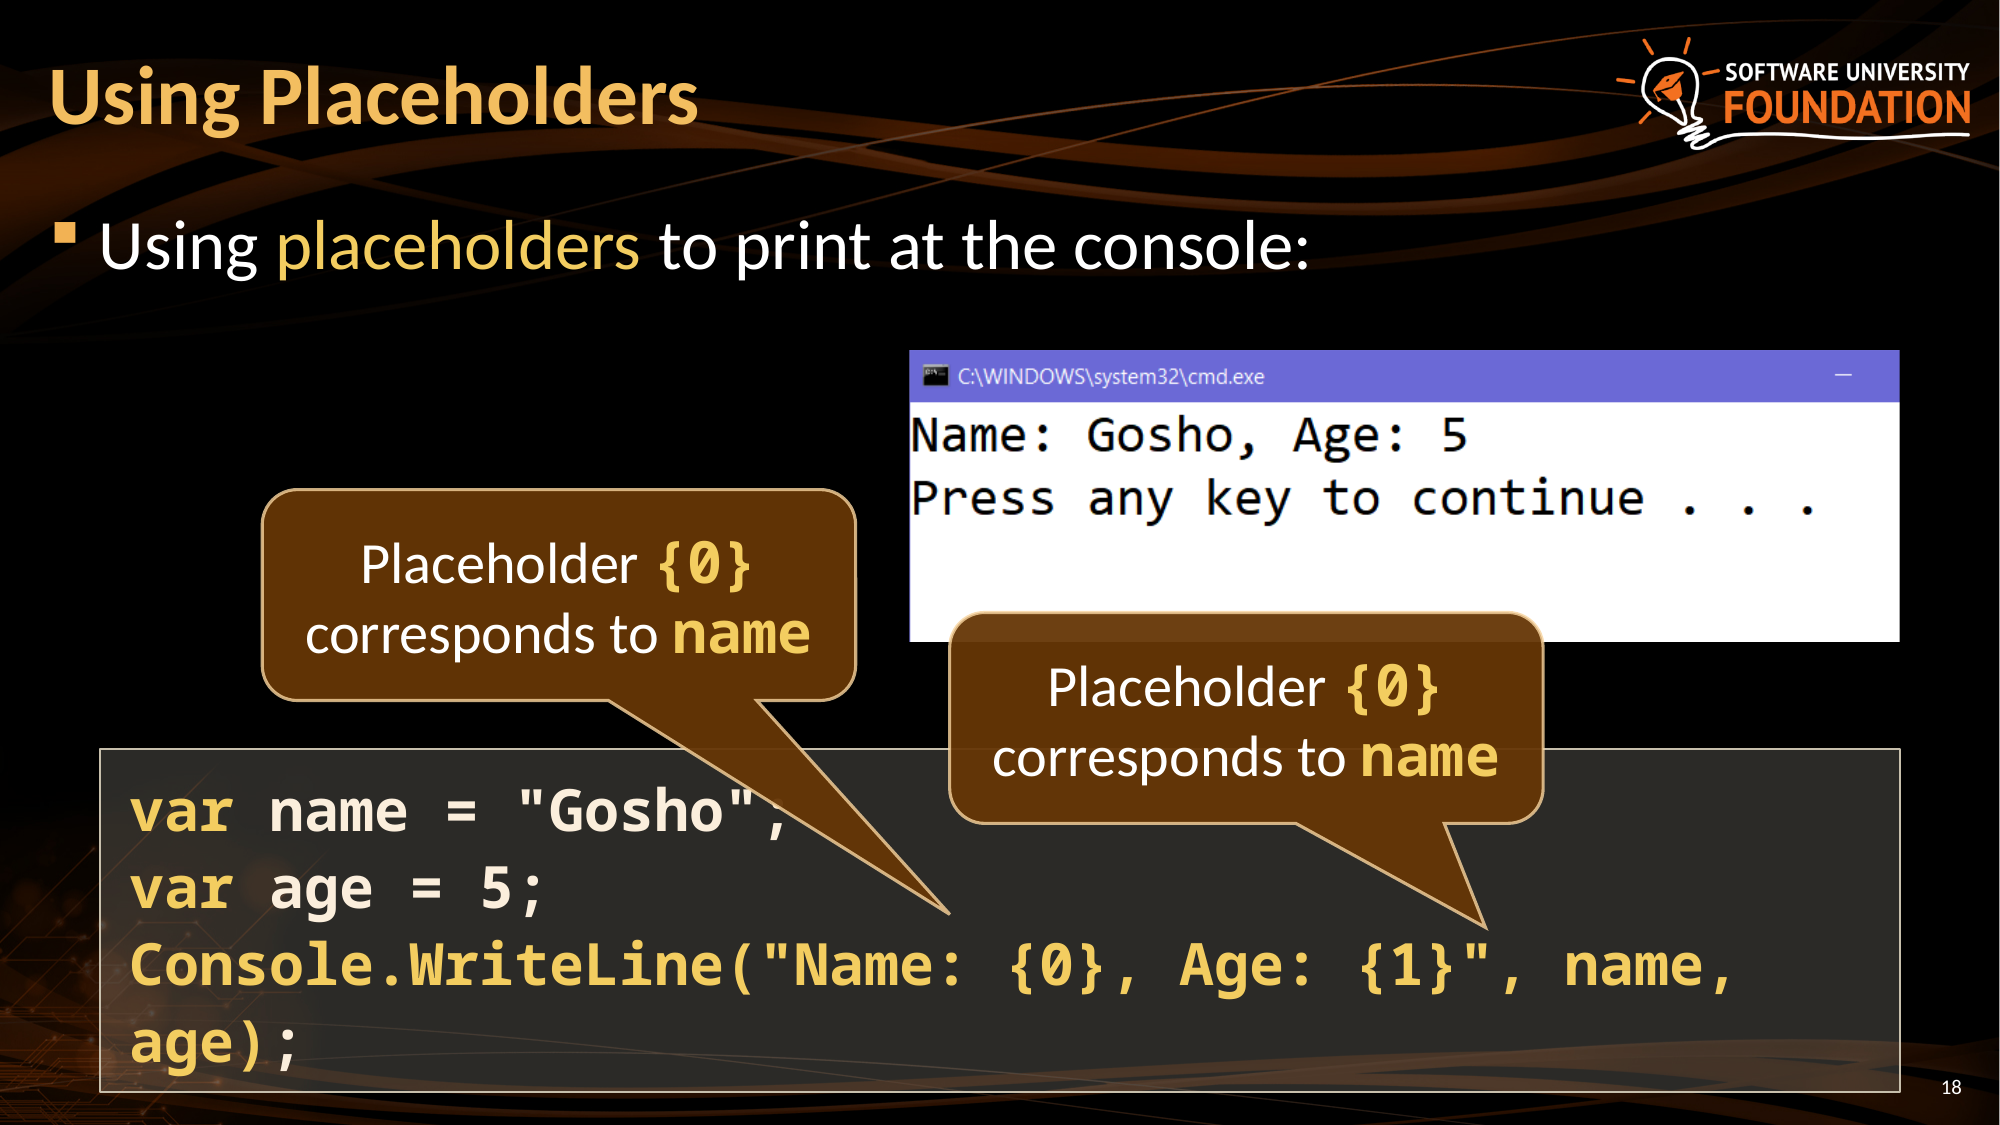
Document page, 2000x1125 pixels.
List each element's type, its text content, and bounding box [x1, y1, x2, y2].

picture [0, 0, 2000, 1125]
list Using placeholders to print at the console: [31, 188, 1968, 1103]
title Using Placeholders [30, 6, 1602, 189]
text_box Placeholder {0} corresponds to name [948, 642, 1545, 930]
text_box var name = "Gosho"; var age = 5; Console.WriteLine("Name: {0}, Age: {1}", name, age); [99, 748, 1900, 1092]
text_box Placeholder {0} corresponds to name [261, 488, 951, 916]
